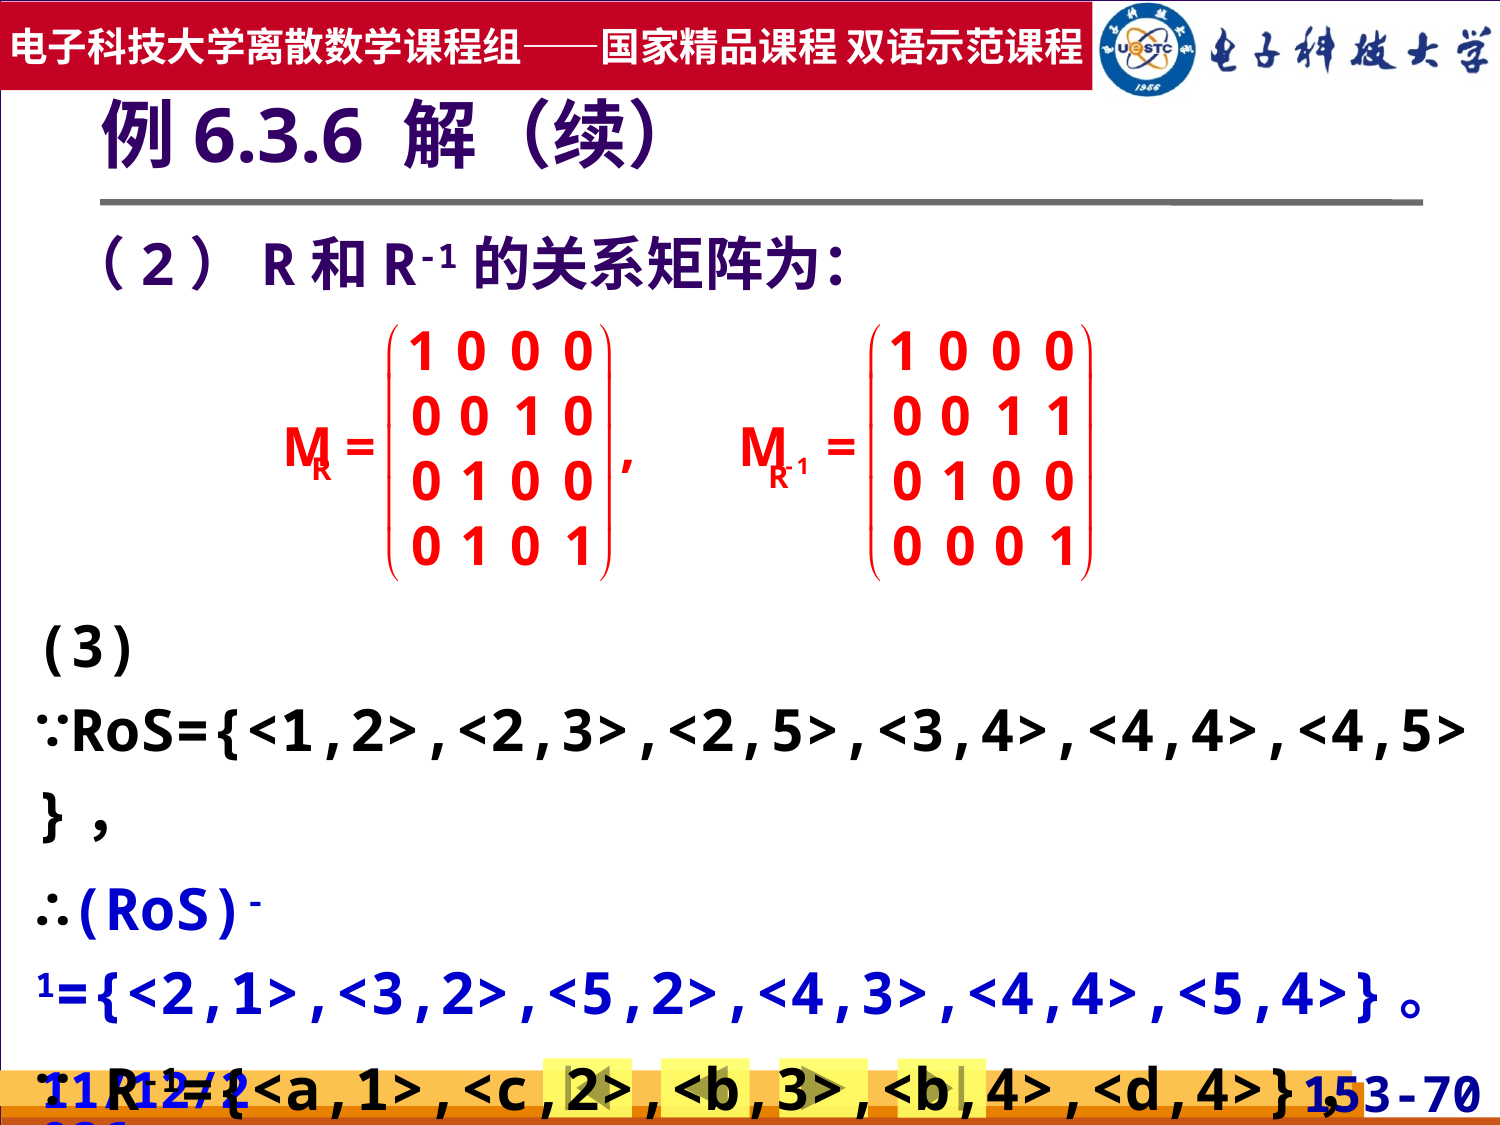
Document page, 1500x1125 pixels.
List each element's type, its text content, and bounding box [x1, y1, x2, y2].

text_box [273, 314, 1105, 592]
text_box （2）R和R-1的关系矩阵为： [53, 220, 1217, 305]
picture [1098, 1, 1495, 98]
text_box (3) ∵RoS={<1,2>,<2,3>,<2,5>,<3,4>,<4,4>,<4,5>}， ∴(RoS)-1={<2,1>,<3,2>,<5,2>,<4,3>,<4,4>,<5,4>}。 ∵ R-1={<a,1>,<c,2>,<b,3>,<b,4>,<d,4>}， S-1={<2,a>,<4,b>,<3,c>,<5,c>,<5,d>}， ∴ S-1oR-1={<2,1>,<3,2>,<5,2>,<4,3>,<4,4>,<5,4>}。 [35, 587, 1483, 1125]
title 例6.3.6 解（续） [100, 90, 1424, 187]
